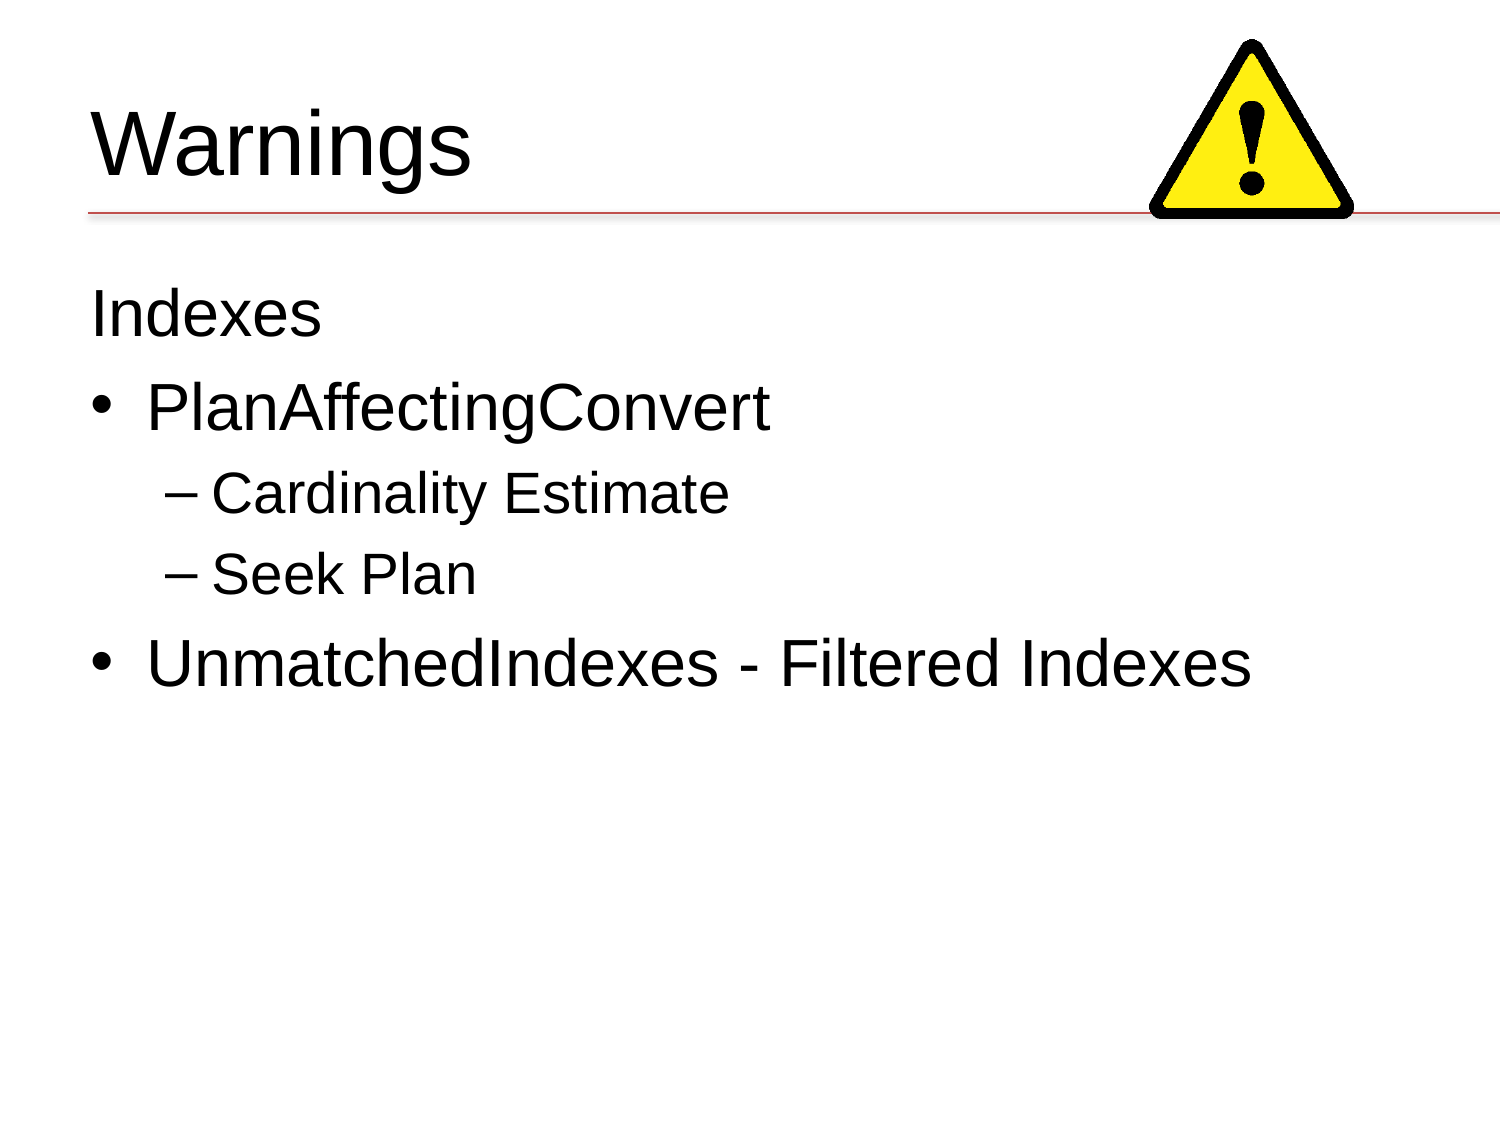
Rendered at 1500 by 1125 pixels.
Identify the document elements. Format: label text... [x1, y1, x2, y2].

title Warnings [75, 45, 1425, 233]
list Indexes PlanAffectingConvert Cardinality Estimate Seek Plan UnmatchedIndexes - Filtered Indexes [75, 262, 1425, 1005]
picture [1149, 38, 1354, 220]
